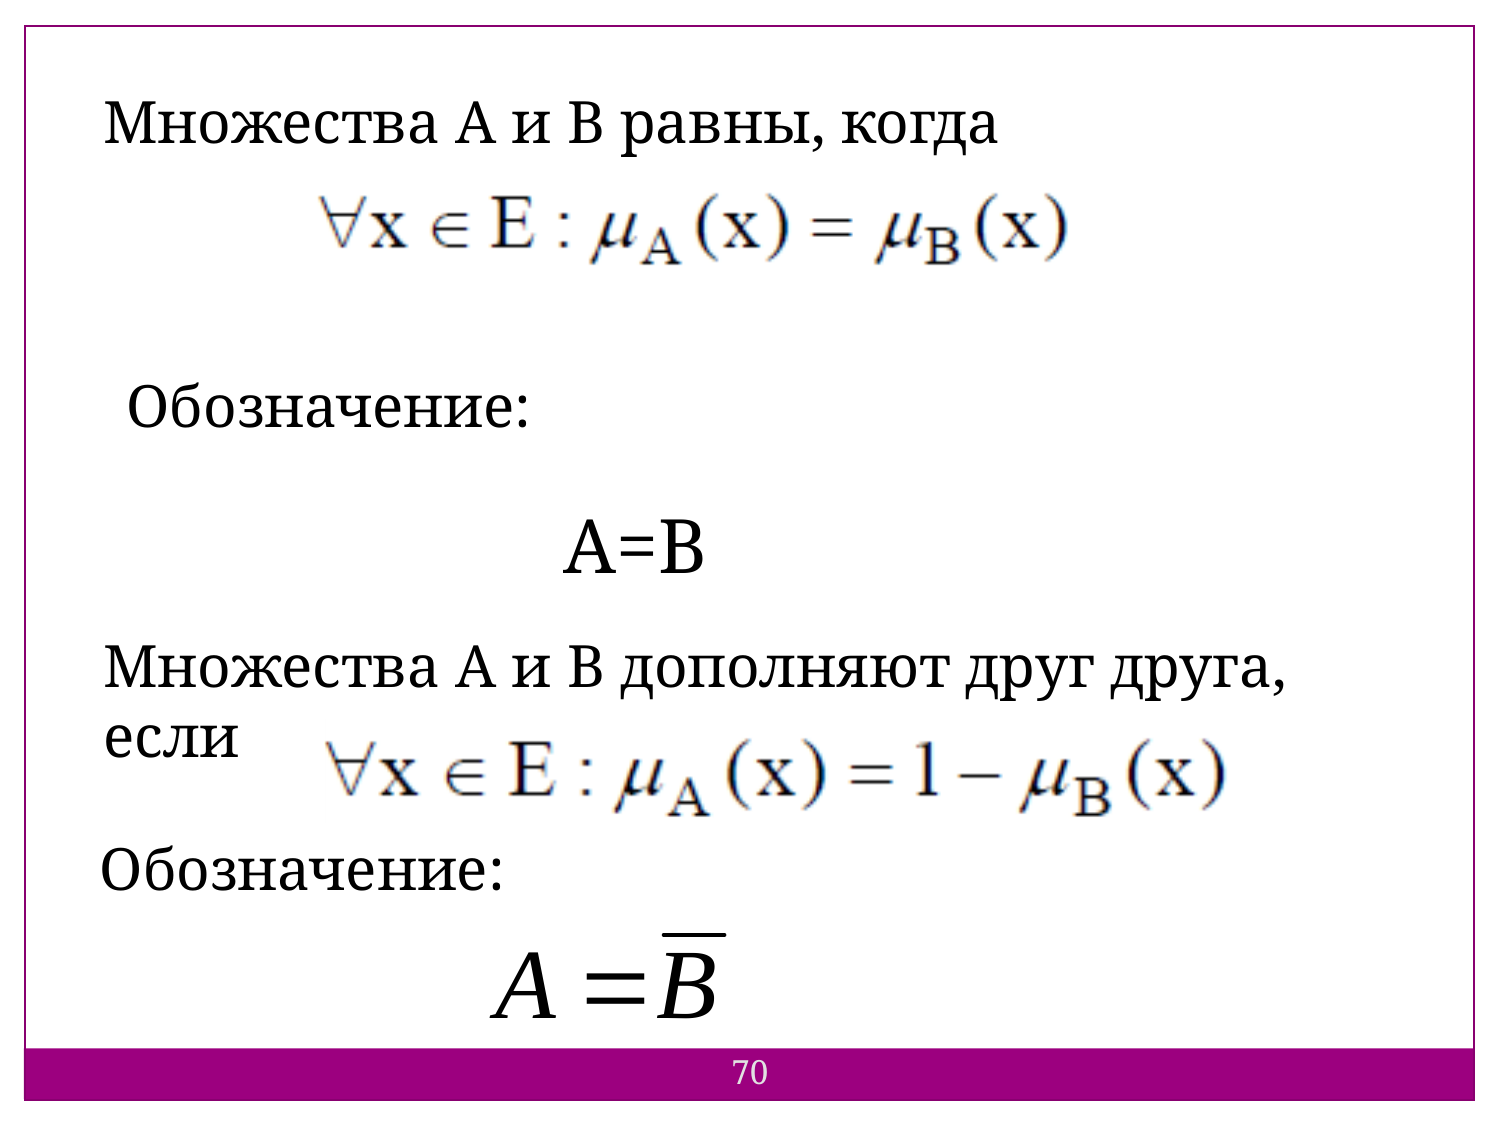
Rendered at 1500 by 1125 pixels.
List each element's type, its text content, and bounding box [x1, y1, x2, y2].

picture [324, 718, 1242, 823]
text_box Обозначение: [112, 361, 833, 447]
text_box Множества А и В дополняют друг друга, если [88, 621, 1388, 777]
text_box Множества А и В равны, когда [88, 78, 1388, 163]
text_box Обозначение: [85, 824, 806, 909]
text_box А=В [549, 491, 750, 597]
picture [300, 169, 1082, 268]
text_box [472, 910, 747, 1036]
slide_number 70 [699, 1037, 800, 1110]
